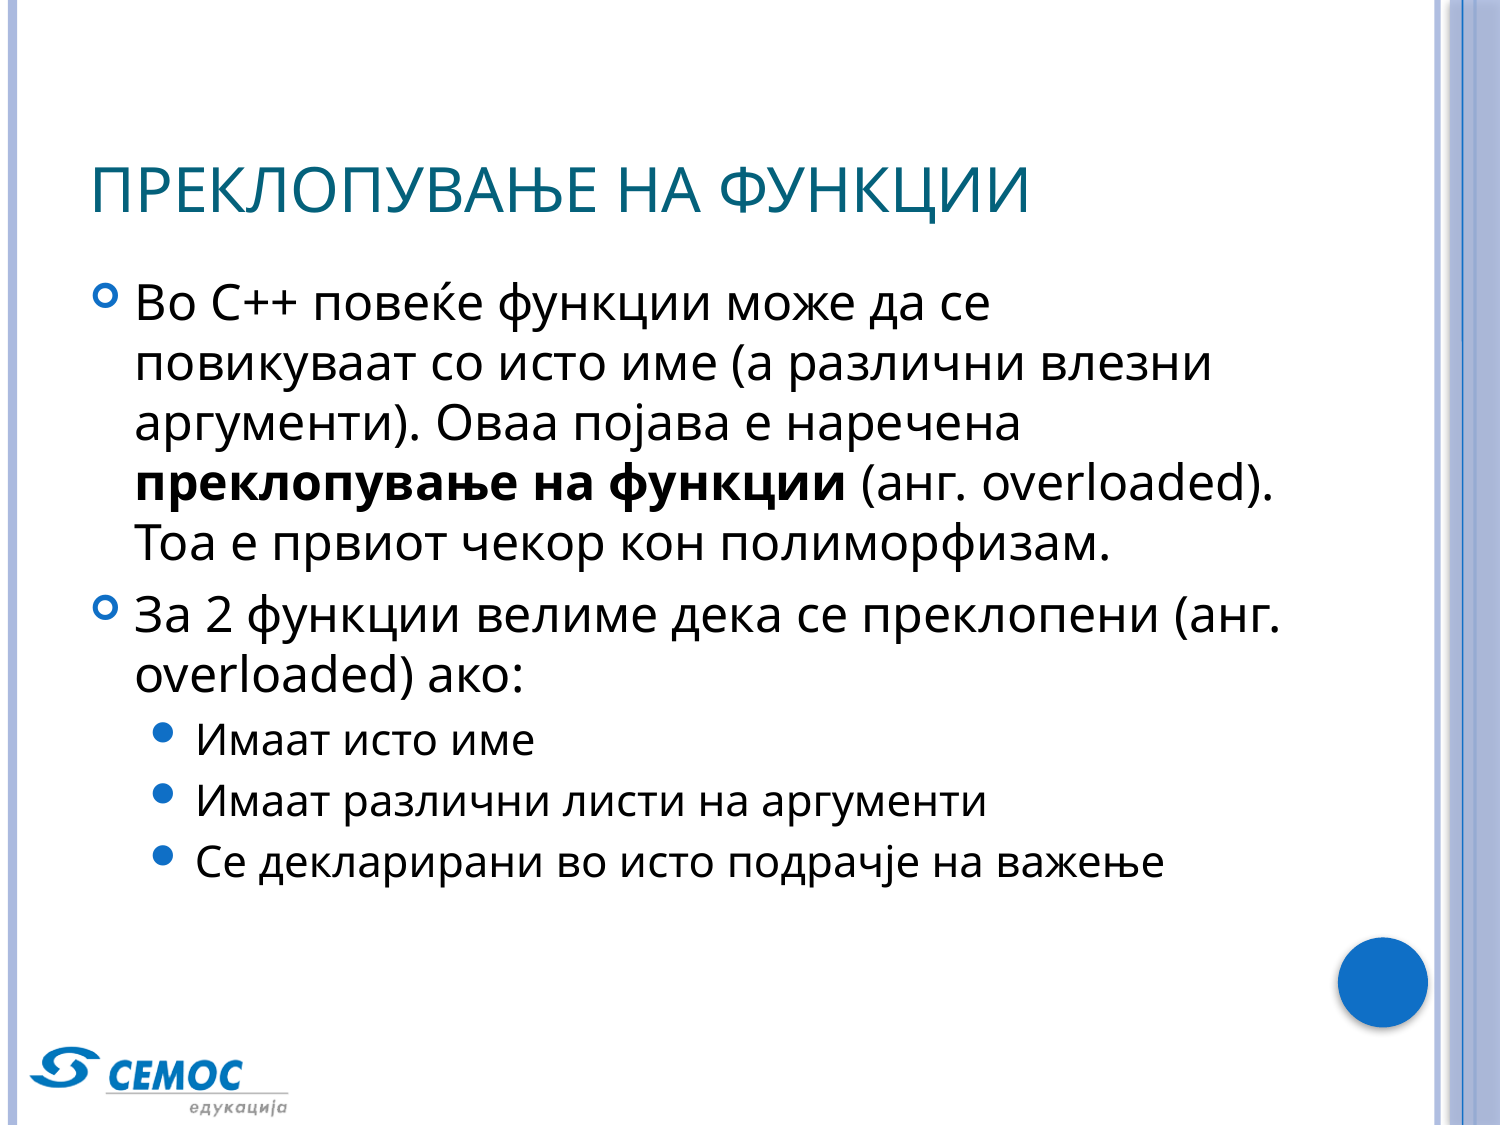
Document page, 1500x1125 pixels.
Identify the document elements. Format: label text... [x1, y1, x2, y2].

picture [24, 1036, 295, 1125]
list Во C++ повеќе функции може да се повикуваат со исто име (а различни влезни аргументи). Оваа појава е наречена преклопување на функции (анг. overloaded). Тоа е првиот чекор кон полиморфизам. За 2 функции велиме дека се преклопени (анг. overloaded) ако: Имаат исто име Имаат различни листи на аргументи Се декларирани во исто подрачје на важење [75, 262, 1300, 1062]
title Преклопување на функции [75, 45, 1300, 233]
